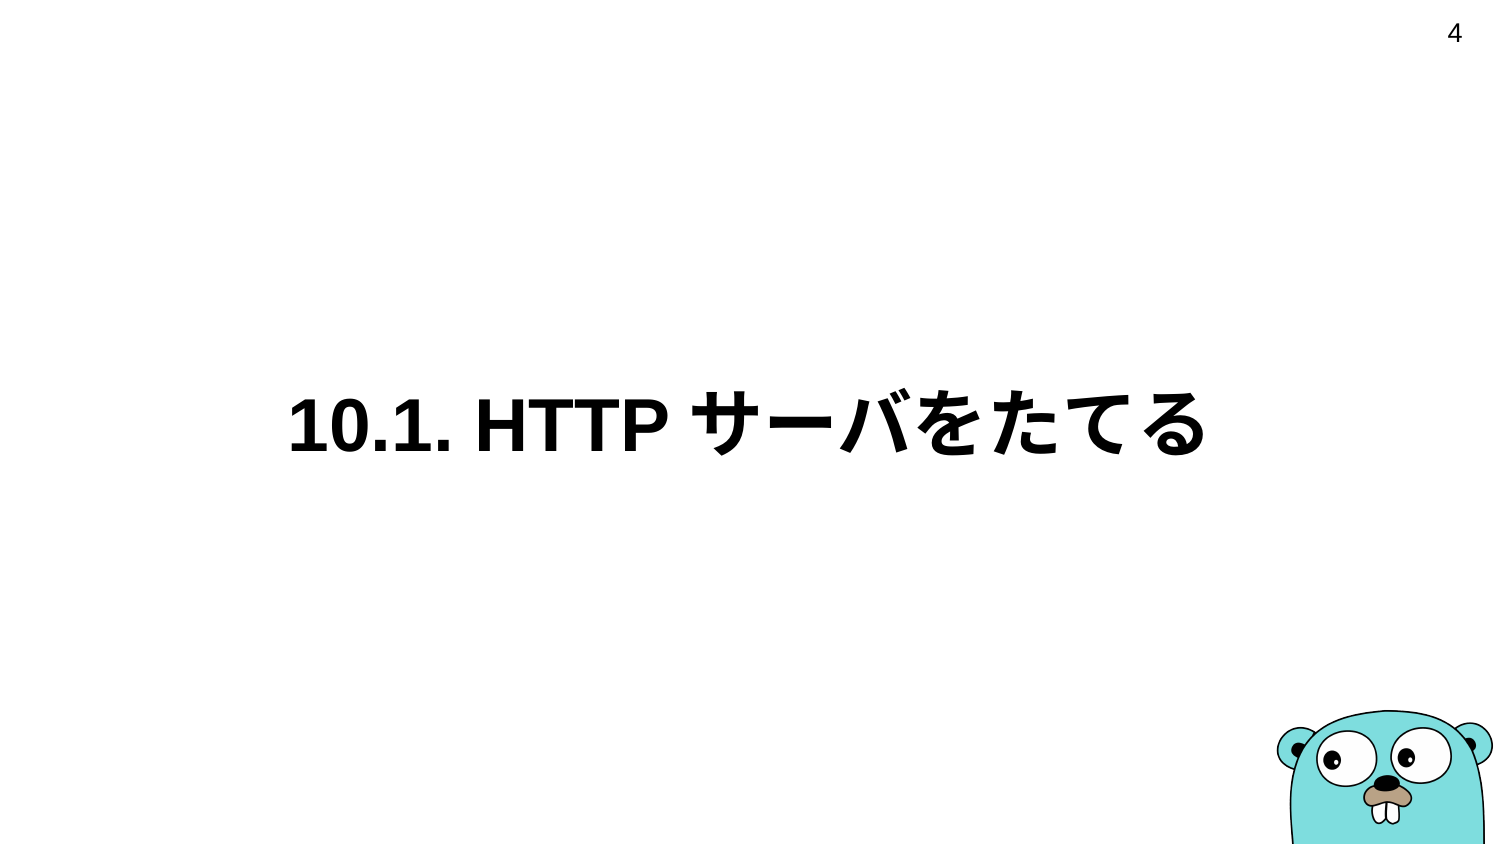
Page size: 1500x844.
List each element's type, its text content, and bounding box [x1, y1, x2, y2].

picture [1268, 703, 1500, 844]
slide_number ‹#› [1410, 0, 1500, 65]
title 10.1. HTTPサーバをたてる [3, 257, 1497, 586]
